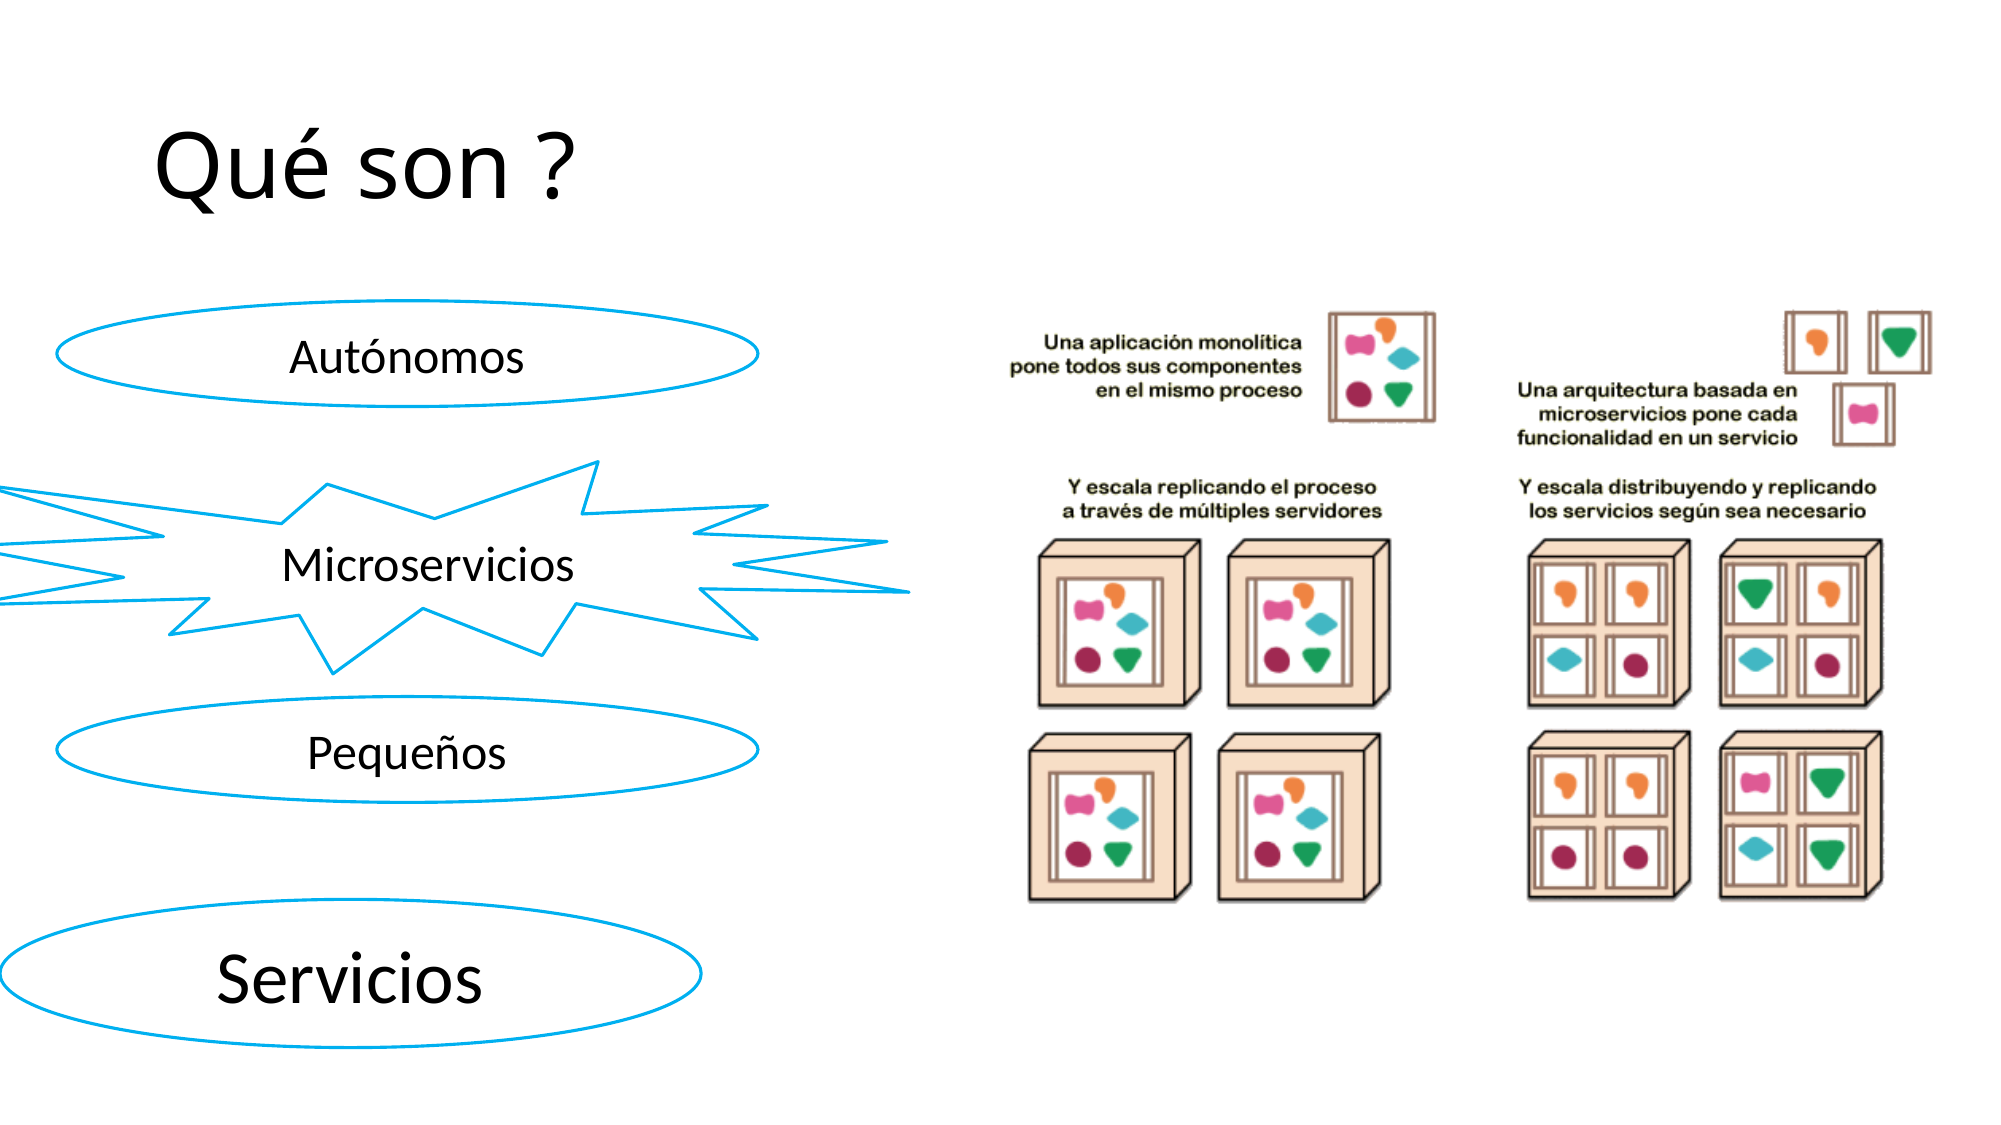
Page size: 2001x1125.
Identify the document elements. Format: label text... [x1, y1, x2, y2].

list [999, 300, 1947, 912]
title Qué son ? [137, 59, 1863, 278]
text_box Pequeños [56, 696, 758, 803]
text_box Servicios [0, 899, 702, 1048]
text_box Autónomos [56, 300, 758, 407]
text_box Microservicios [0, 461, 910, 674]
